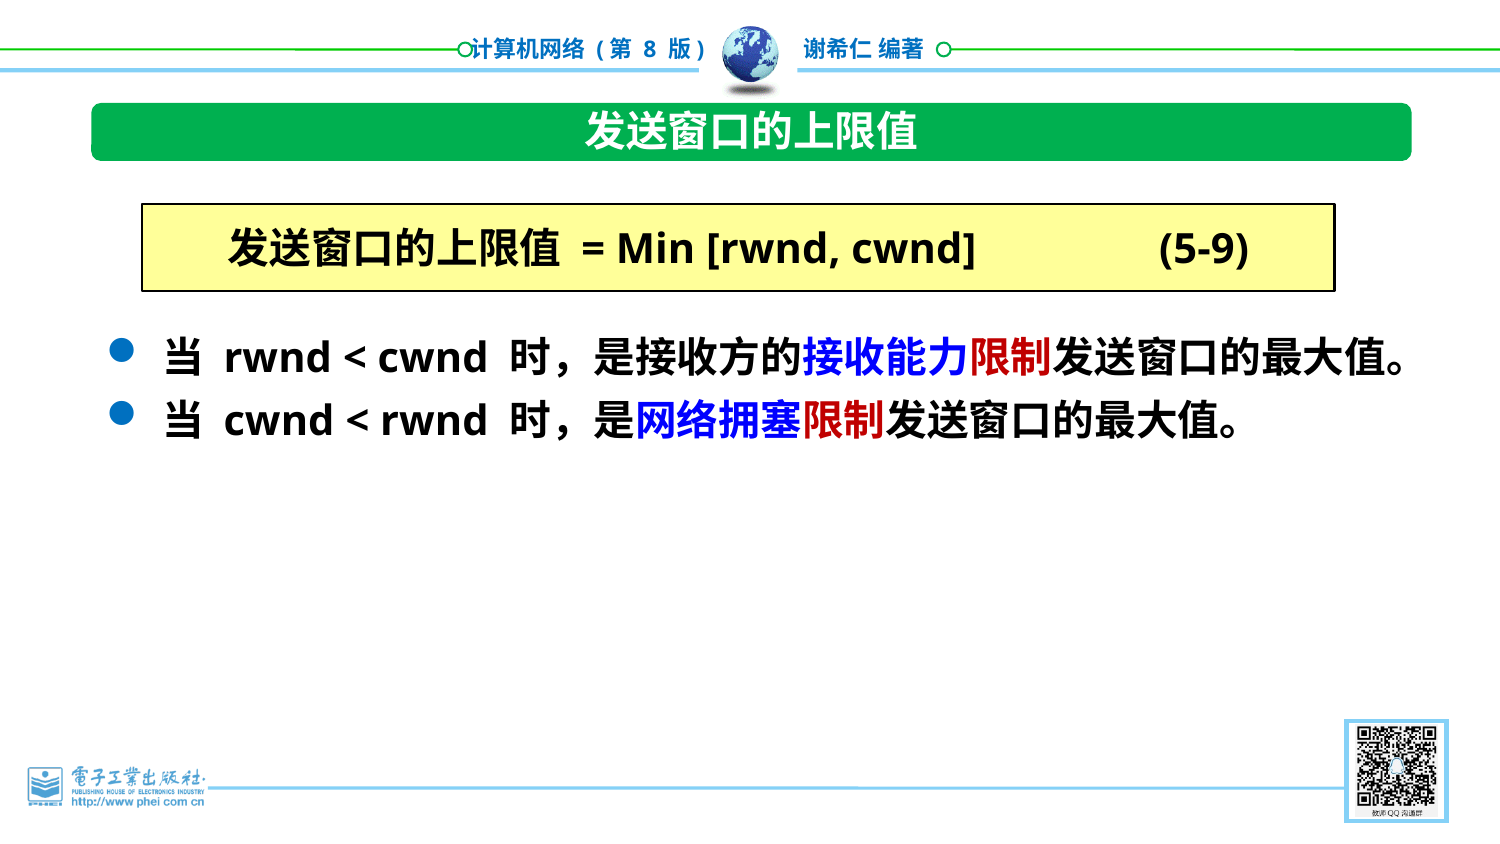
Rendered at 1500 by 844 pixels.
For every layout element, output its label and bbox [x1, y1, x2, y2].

picture [23, 764, 208, 809]
text_box [140, 202, 1337, 293]
text_box [91, 97, 1412, 163]
picture [720, 24, 780, 97]
picture [1355, 724, 1438, 817]
text_box [91, 310, 1434, 451]
